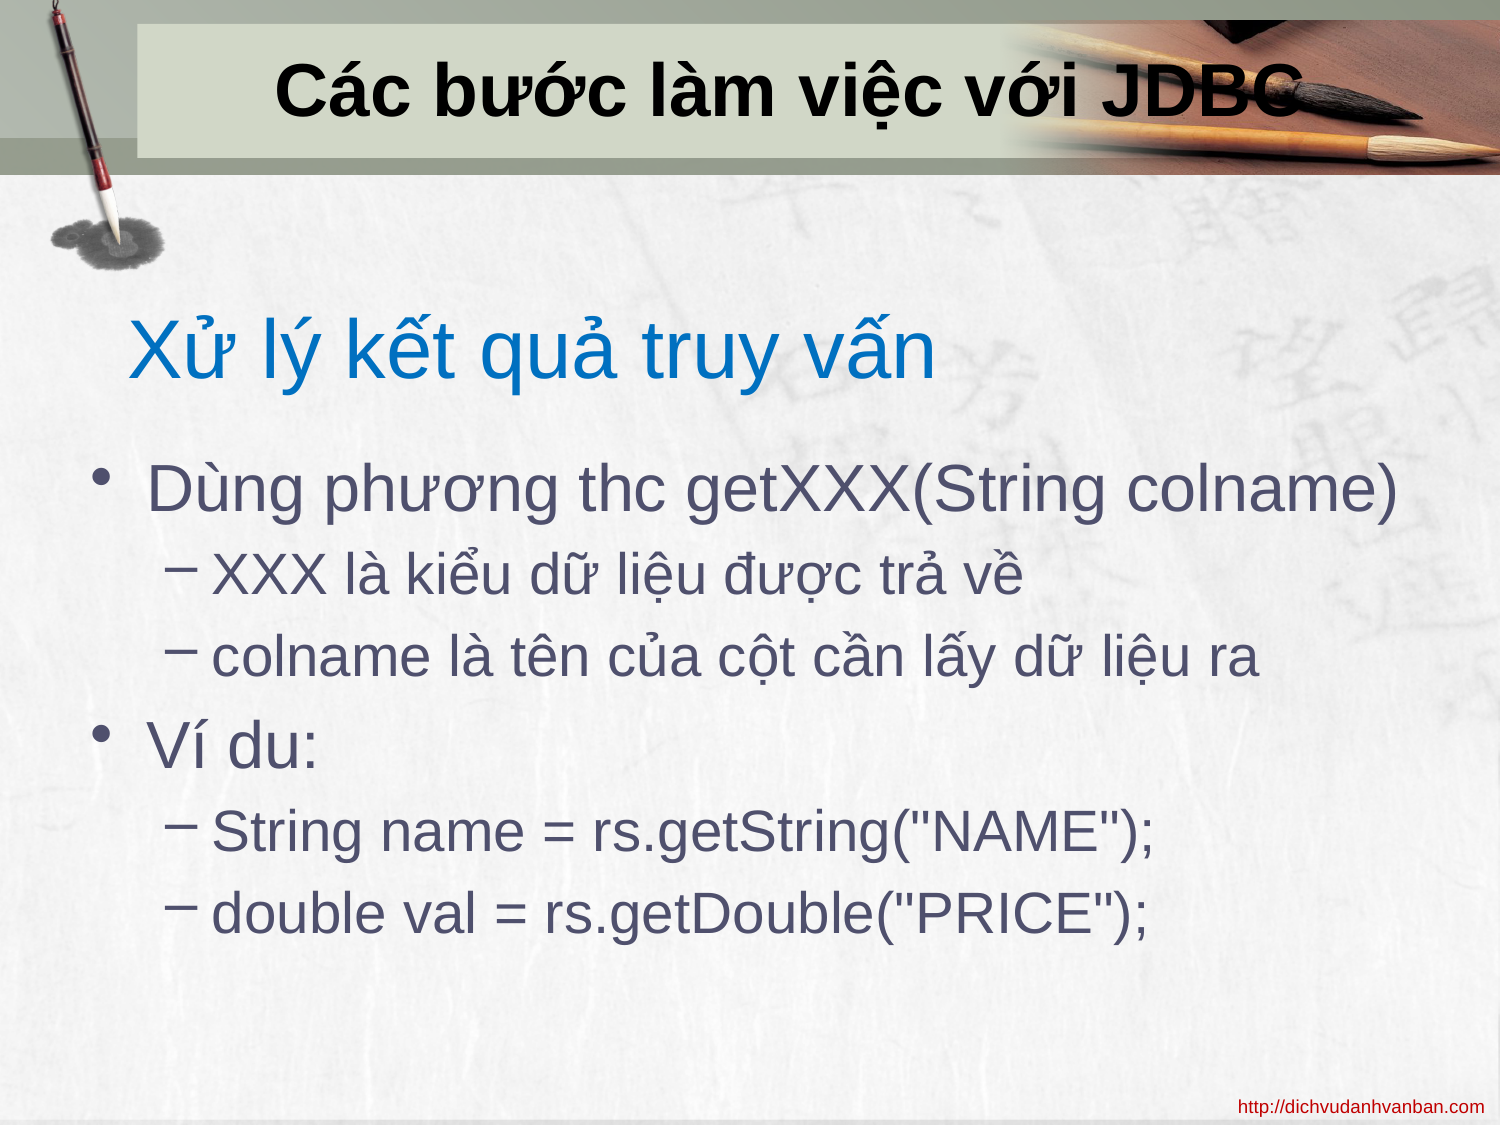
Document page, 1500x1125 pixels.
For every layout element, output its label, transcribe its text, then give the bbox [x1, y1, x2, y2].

picture [0, 0, 1500, 1125]
text_box Xử lý kết quả truy vấn [112, 287, 1013, 403]
text_box Dùng phương thc getXXX(String colname) XXX là kiểu dữ liệu được trả về colname là tên của cột cần lấy dữ liệu ra Ví du: String name = rs.getString("NAME"); double val = rs.getDouble("PRICE"); [74, 437, 1425, 1125]
title Các bước làm việc với JDBC [137, 12, 1444, 161]
